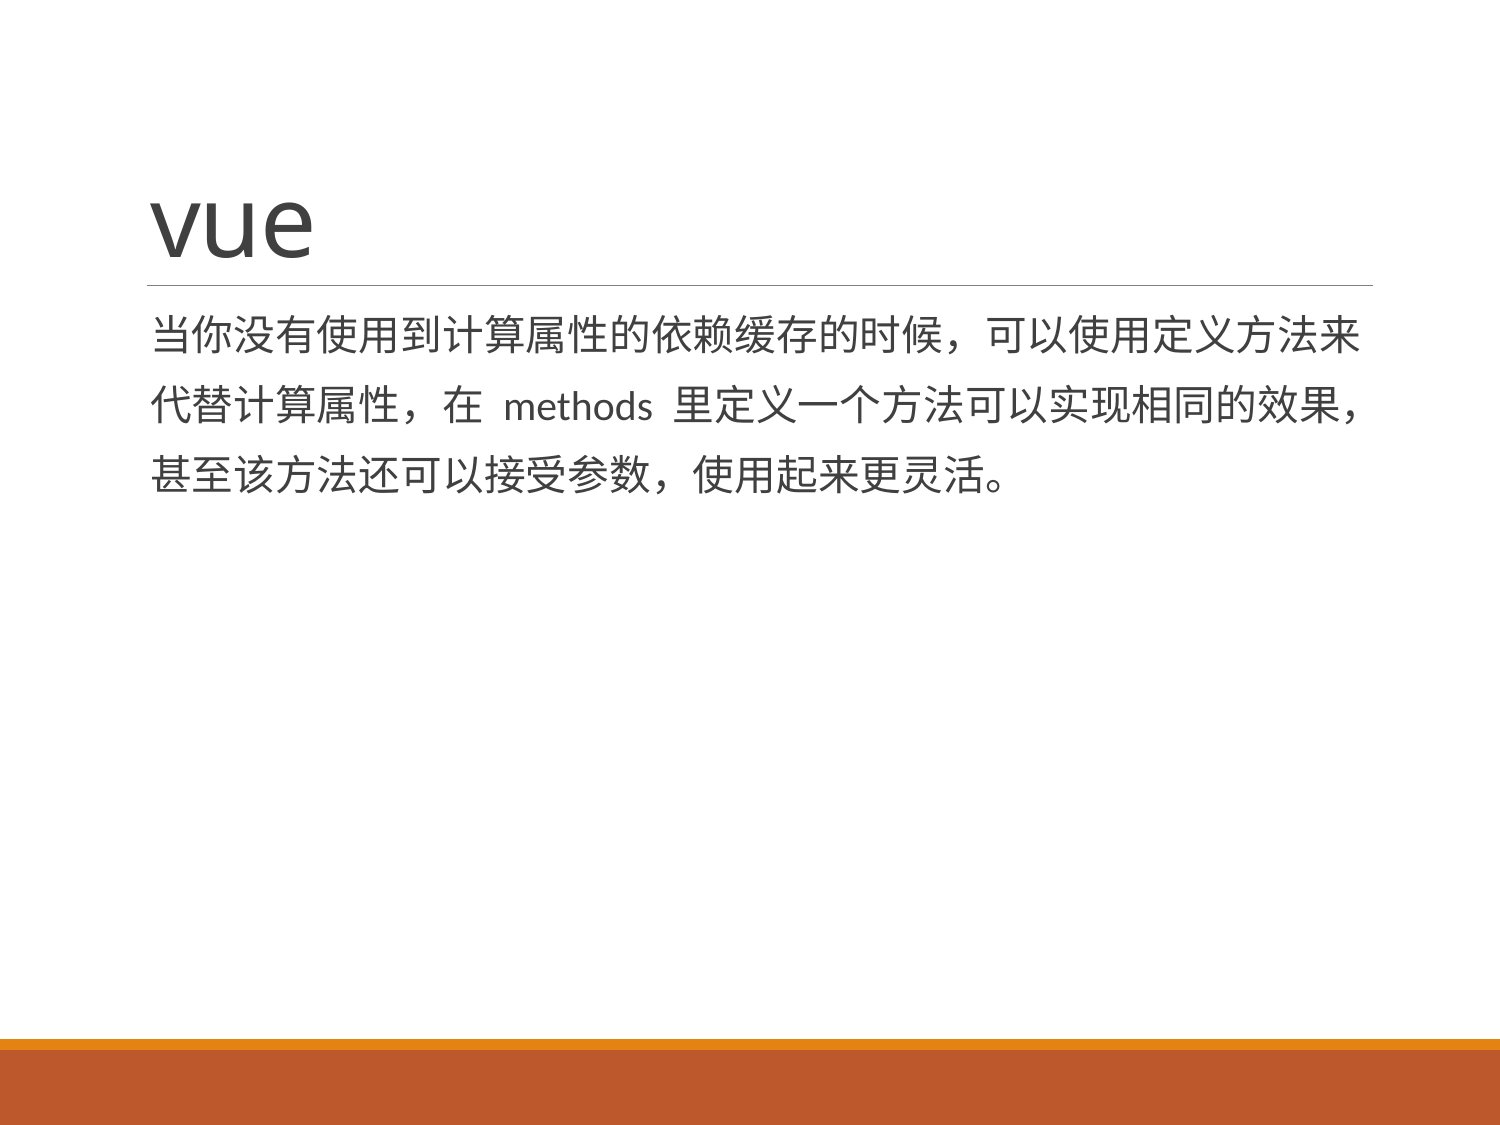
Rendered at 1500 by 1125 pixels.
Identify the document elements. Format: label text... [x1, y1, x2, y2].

title vue [135, 47, 1373, 280]
list 当你没有使用到计算属性的依赖缓存的时候，可以使用定义方法来代替计算属性，在 methods 里定义一个方法可以实现相同的效果，甚至该方法还可以接受参数，使用起来更灵活。 [135, 280, 1373, 1125]
